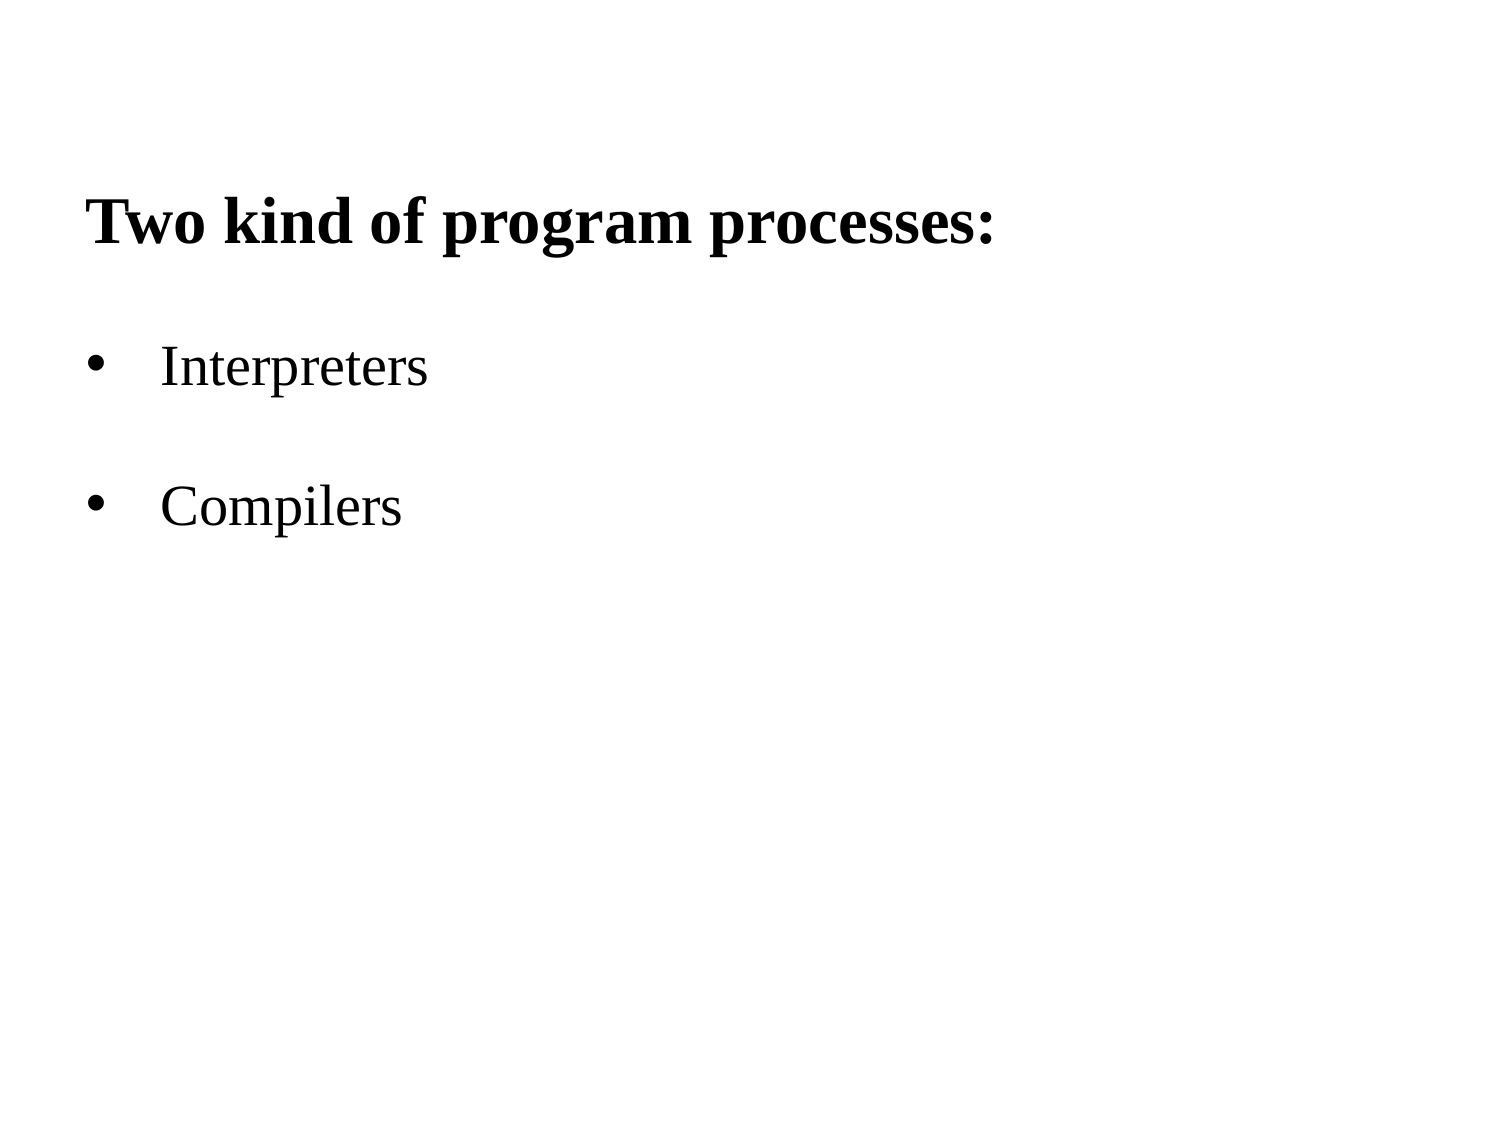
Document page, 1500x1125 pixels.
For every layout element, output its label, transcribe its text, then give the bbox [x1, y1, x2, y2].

text_box Two kind of program processes: Interpreters Compilers [70, 169, 1046, 545]
